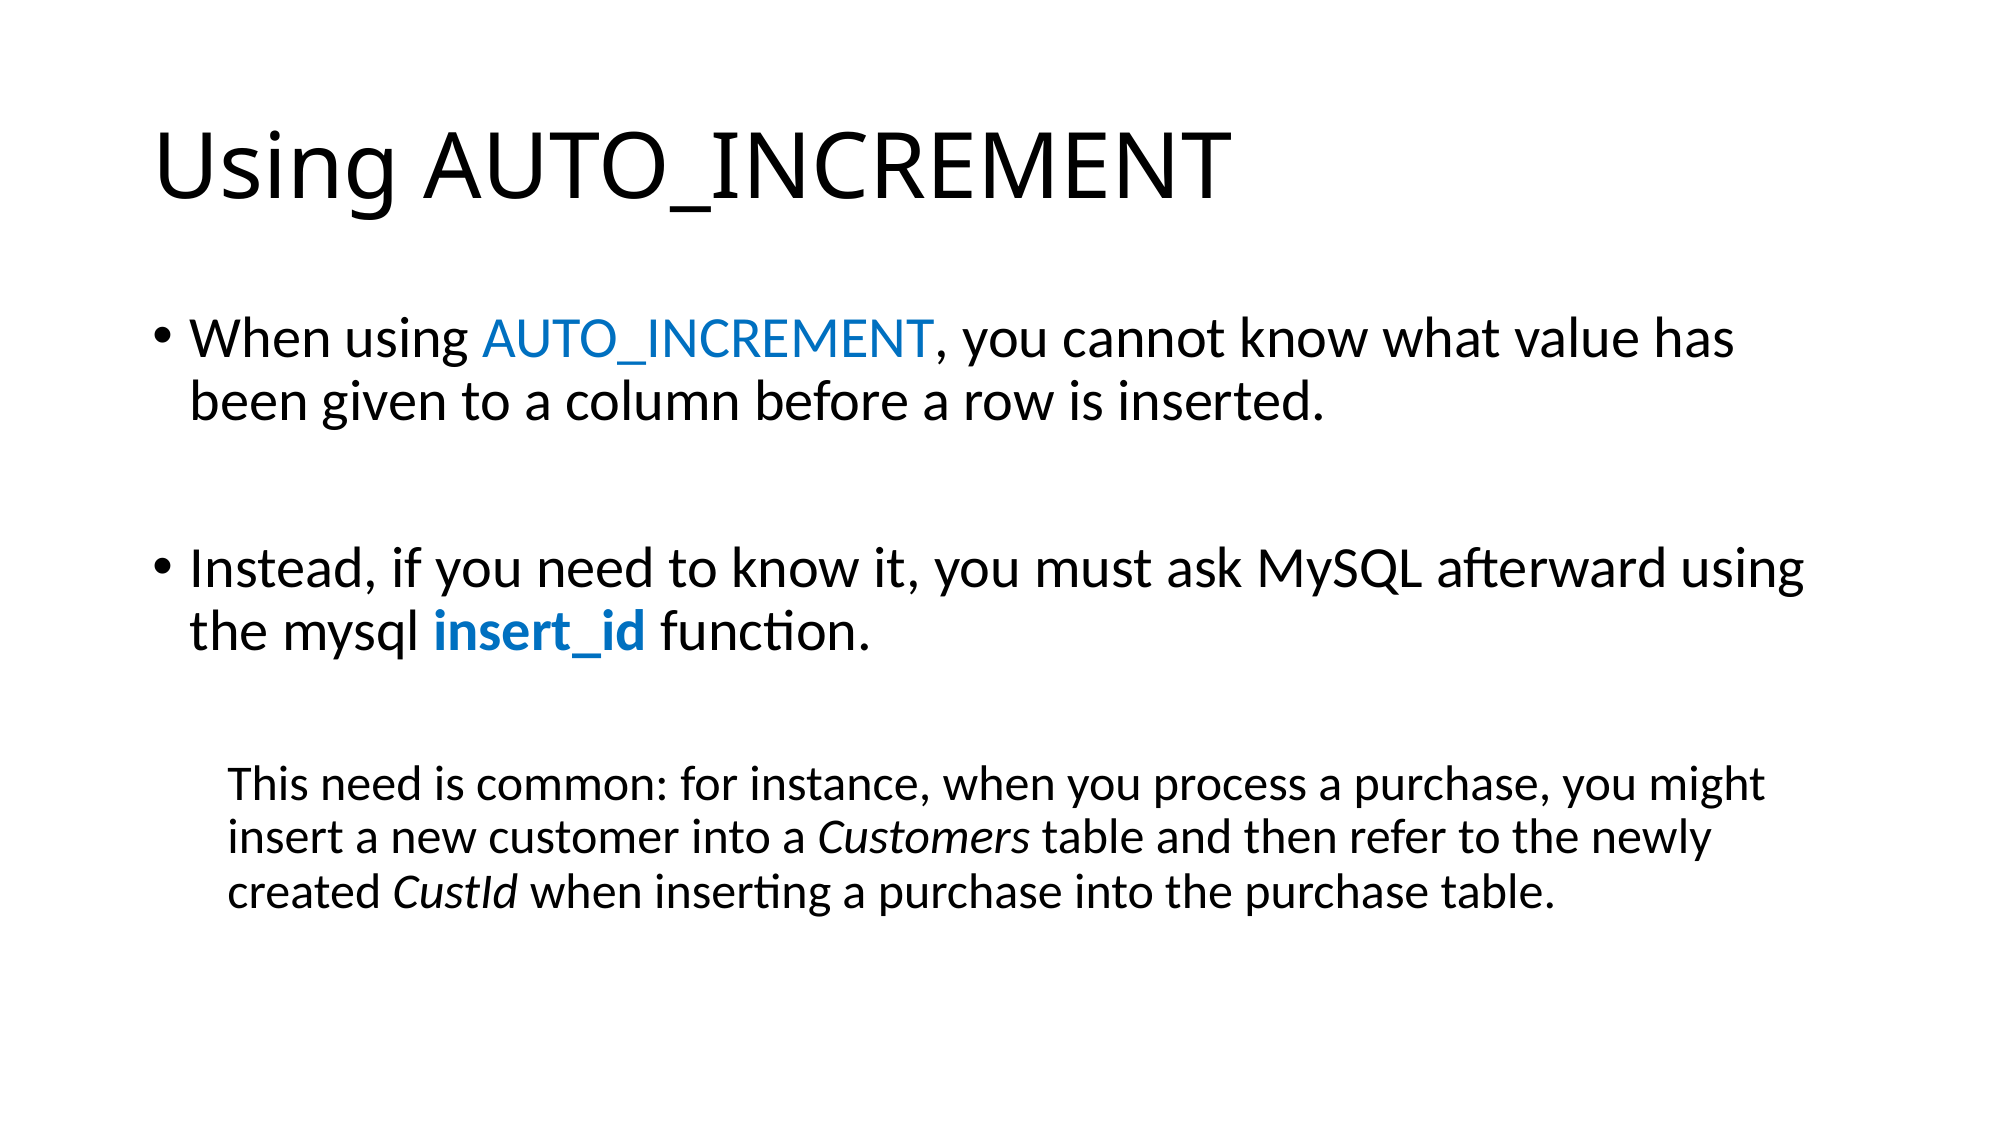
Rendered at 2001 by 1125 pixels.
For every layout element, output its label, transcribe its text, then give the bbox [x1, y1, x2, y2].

list When using AUTO_INCREMENT, you cannot know what value has been given to a column before a row is inserted. Instead, if you need to know it, you must ask MySQL afterward using the mysql insert_id function. This need is common: for instance, when you process a purchase, you might insert a new customer into a Customers table and then refer to the newly created CustId when inserting a purchase into the purchase table. [137, 299, 1863, 1082]
title Using AUTO_INCREMENT [137, 59, 1863, 278]
